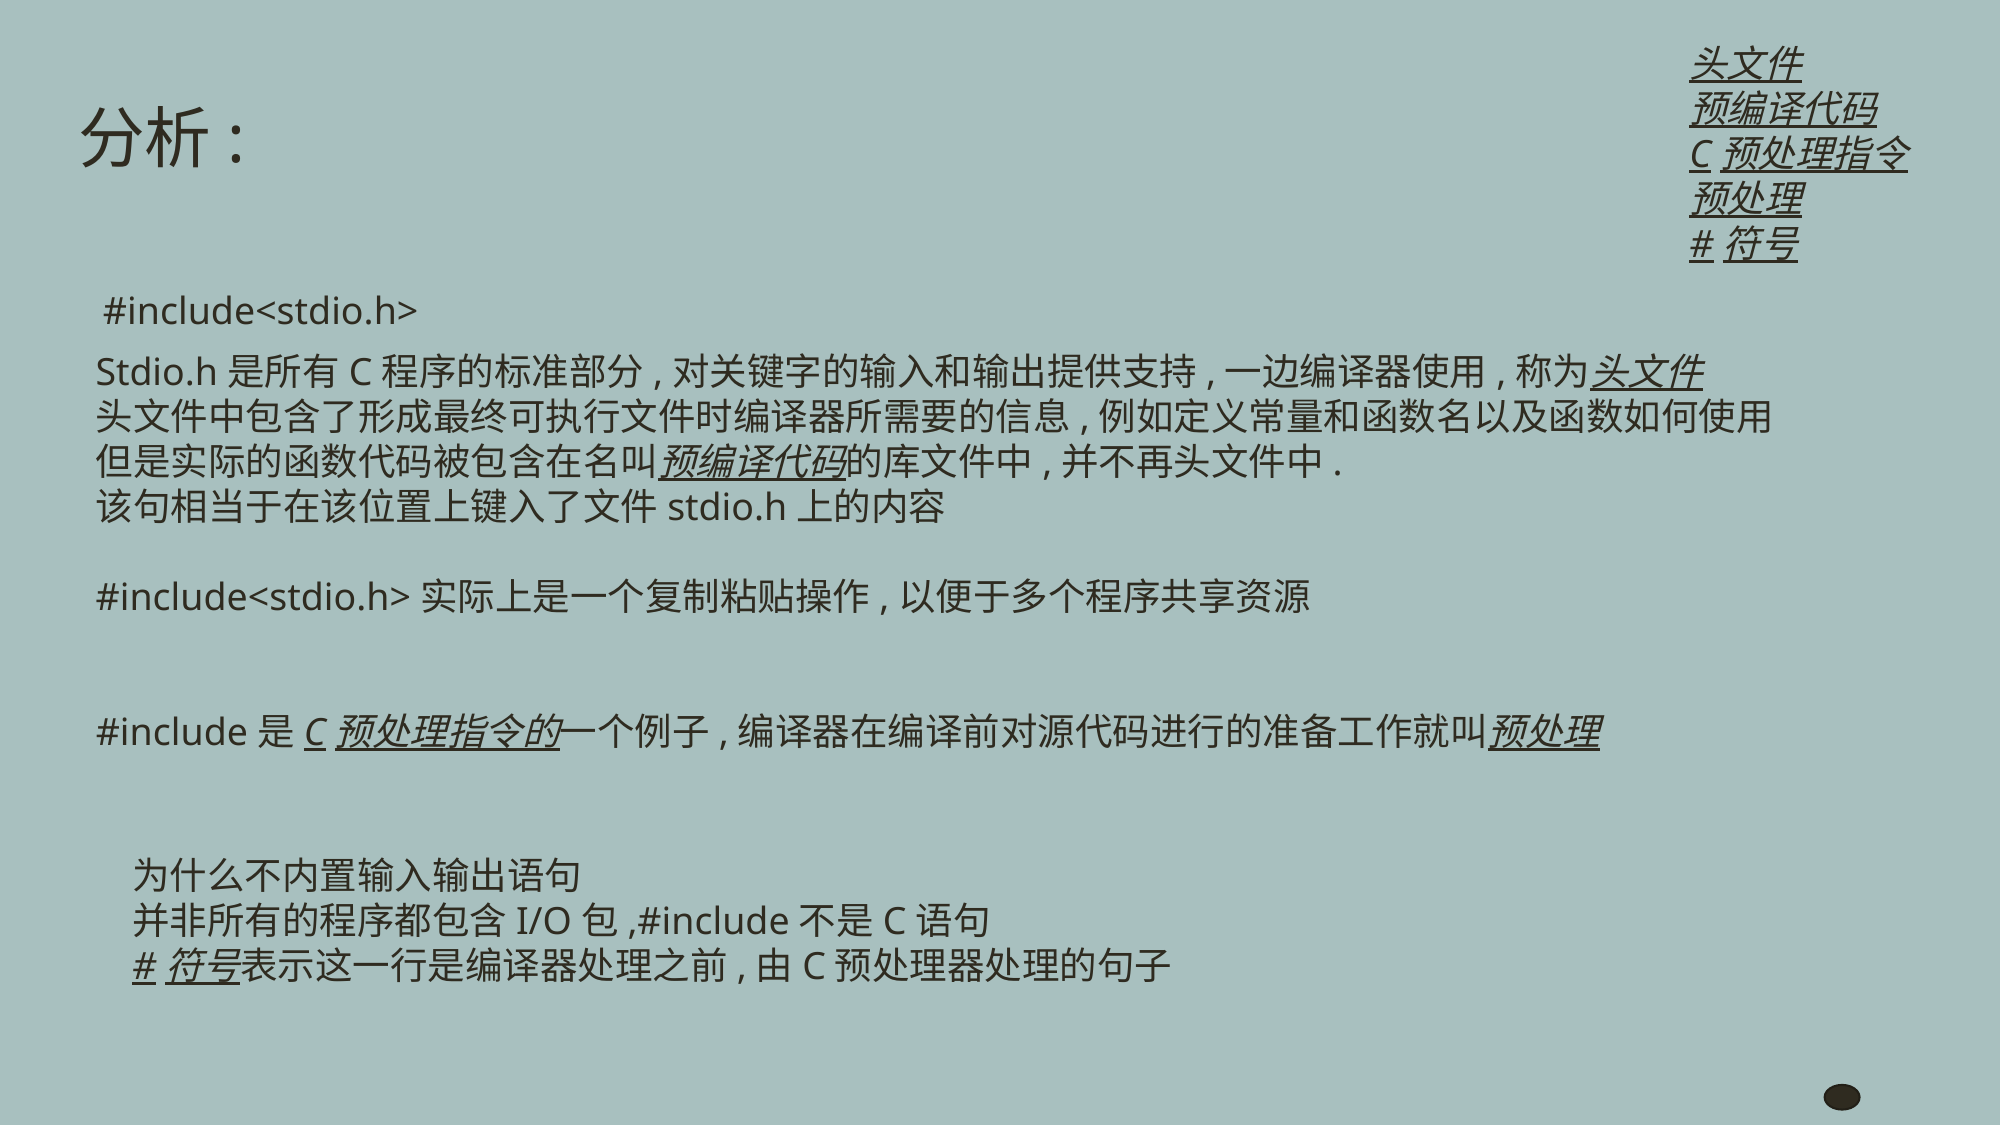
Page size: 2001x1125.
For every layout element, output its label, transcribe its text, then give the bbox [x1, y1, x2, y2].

title 分析: [63, 32, 1674, 250]
text_box [1823, 1083, 1861, 1111]
text_box #include是C预处理指令的一个例子,编译器在编译前对源代码进行的准备工作就叫预处理 [81, 700, 1674, 761]
text_box 头文件 预编译代码 C预处理指令 预处理 #符号 [1674, 32, 1923, 317]
text_box #include<stdio.h> [88, 279, 434, 340]
text_box Stdio.h是所有C程序的标准部分,对关键字的输入和输出提供支持,一边编译器使用,称为头文件 头文件中包含了形成最终可执行文件时编译器所需要的信息,例如定义常量和函数名以及函数如何使用 但是实际的函数代码被包含在名叫预编译代码的库文件中,并不再头文件中. 该句相当于在该位置上键入了文件stdio.h上的内容 #include<stdio.h>实际上是一个复制粘贴操作,以便于多个程序共享资源 [80, 340, 1789, 626]
text_box 为什么不内置输入输出语句 并非所有的程序都包含I/O包,#include不是C语句 #符号表示这一行是编译器处理之前,由C预处理器处理的句子 [117, 844, 1188, 1040]
